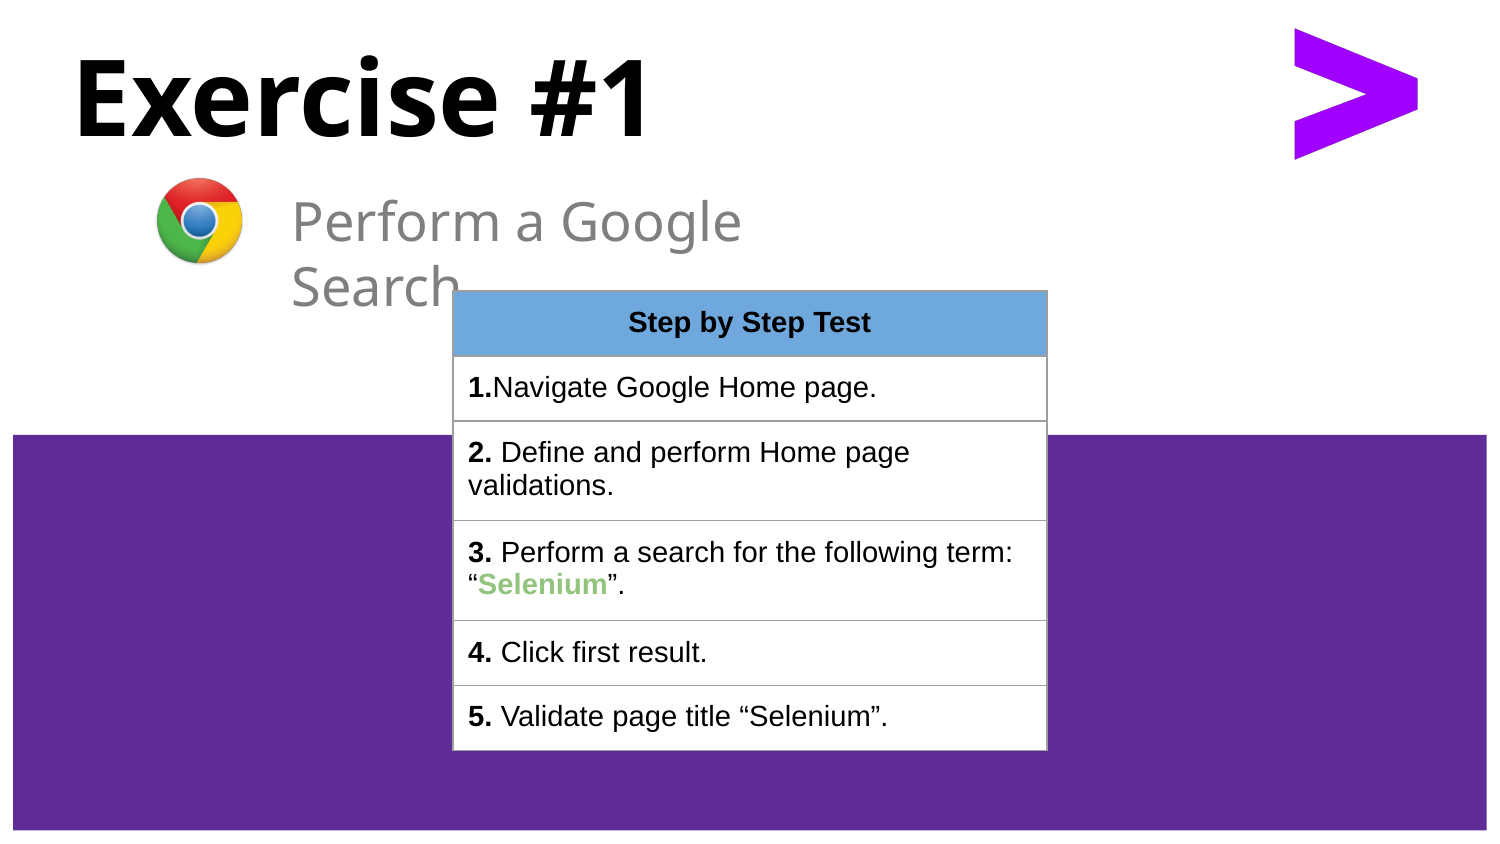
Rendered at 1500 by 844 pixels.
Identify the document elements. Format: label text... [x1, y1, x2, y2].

picture [1237, 27, 1474, 161]
table_cell 4. Click first result. [454, 621, 1046, 685]
text_box Perform a Google Search [276, 172, 890, 333]
title Exercise #1 [56, 15, 700, 173]
table_cell 2. Define and perform Home page validations. [454, 422, 1046, 520]
table_cell 3. Perform a search for the following term: “Selenium”. [454, 521, 1046, 620]
picture [151, 172, 248, 269]
table_header Step by Step Test [454, 292, 1046, 355]
table_cell 5. Validate page title “Selenium”. [454, 686, 1046, 750]
table_cell 1.Navigate Google Home page. [454, 357, 1046, 420]
